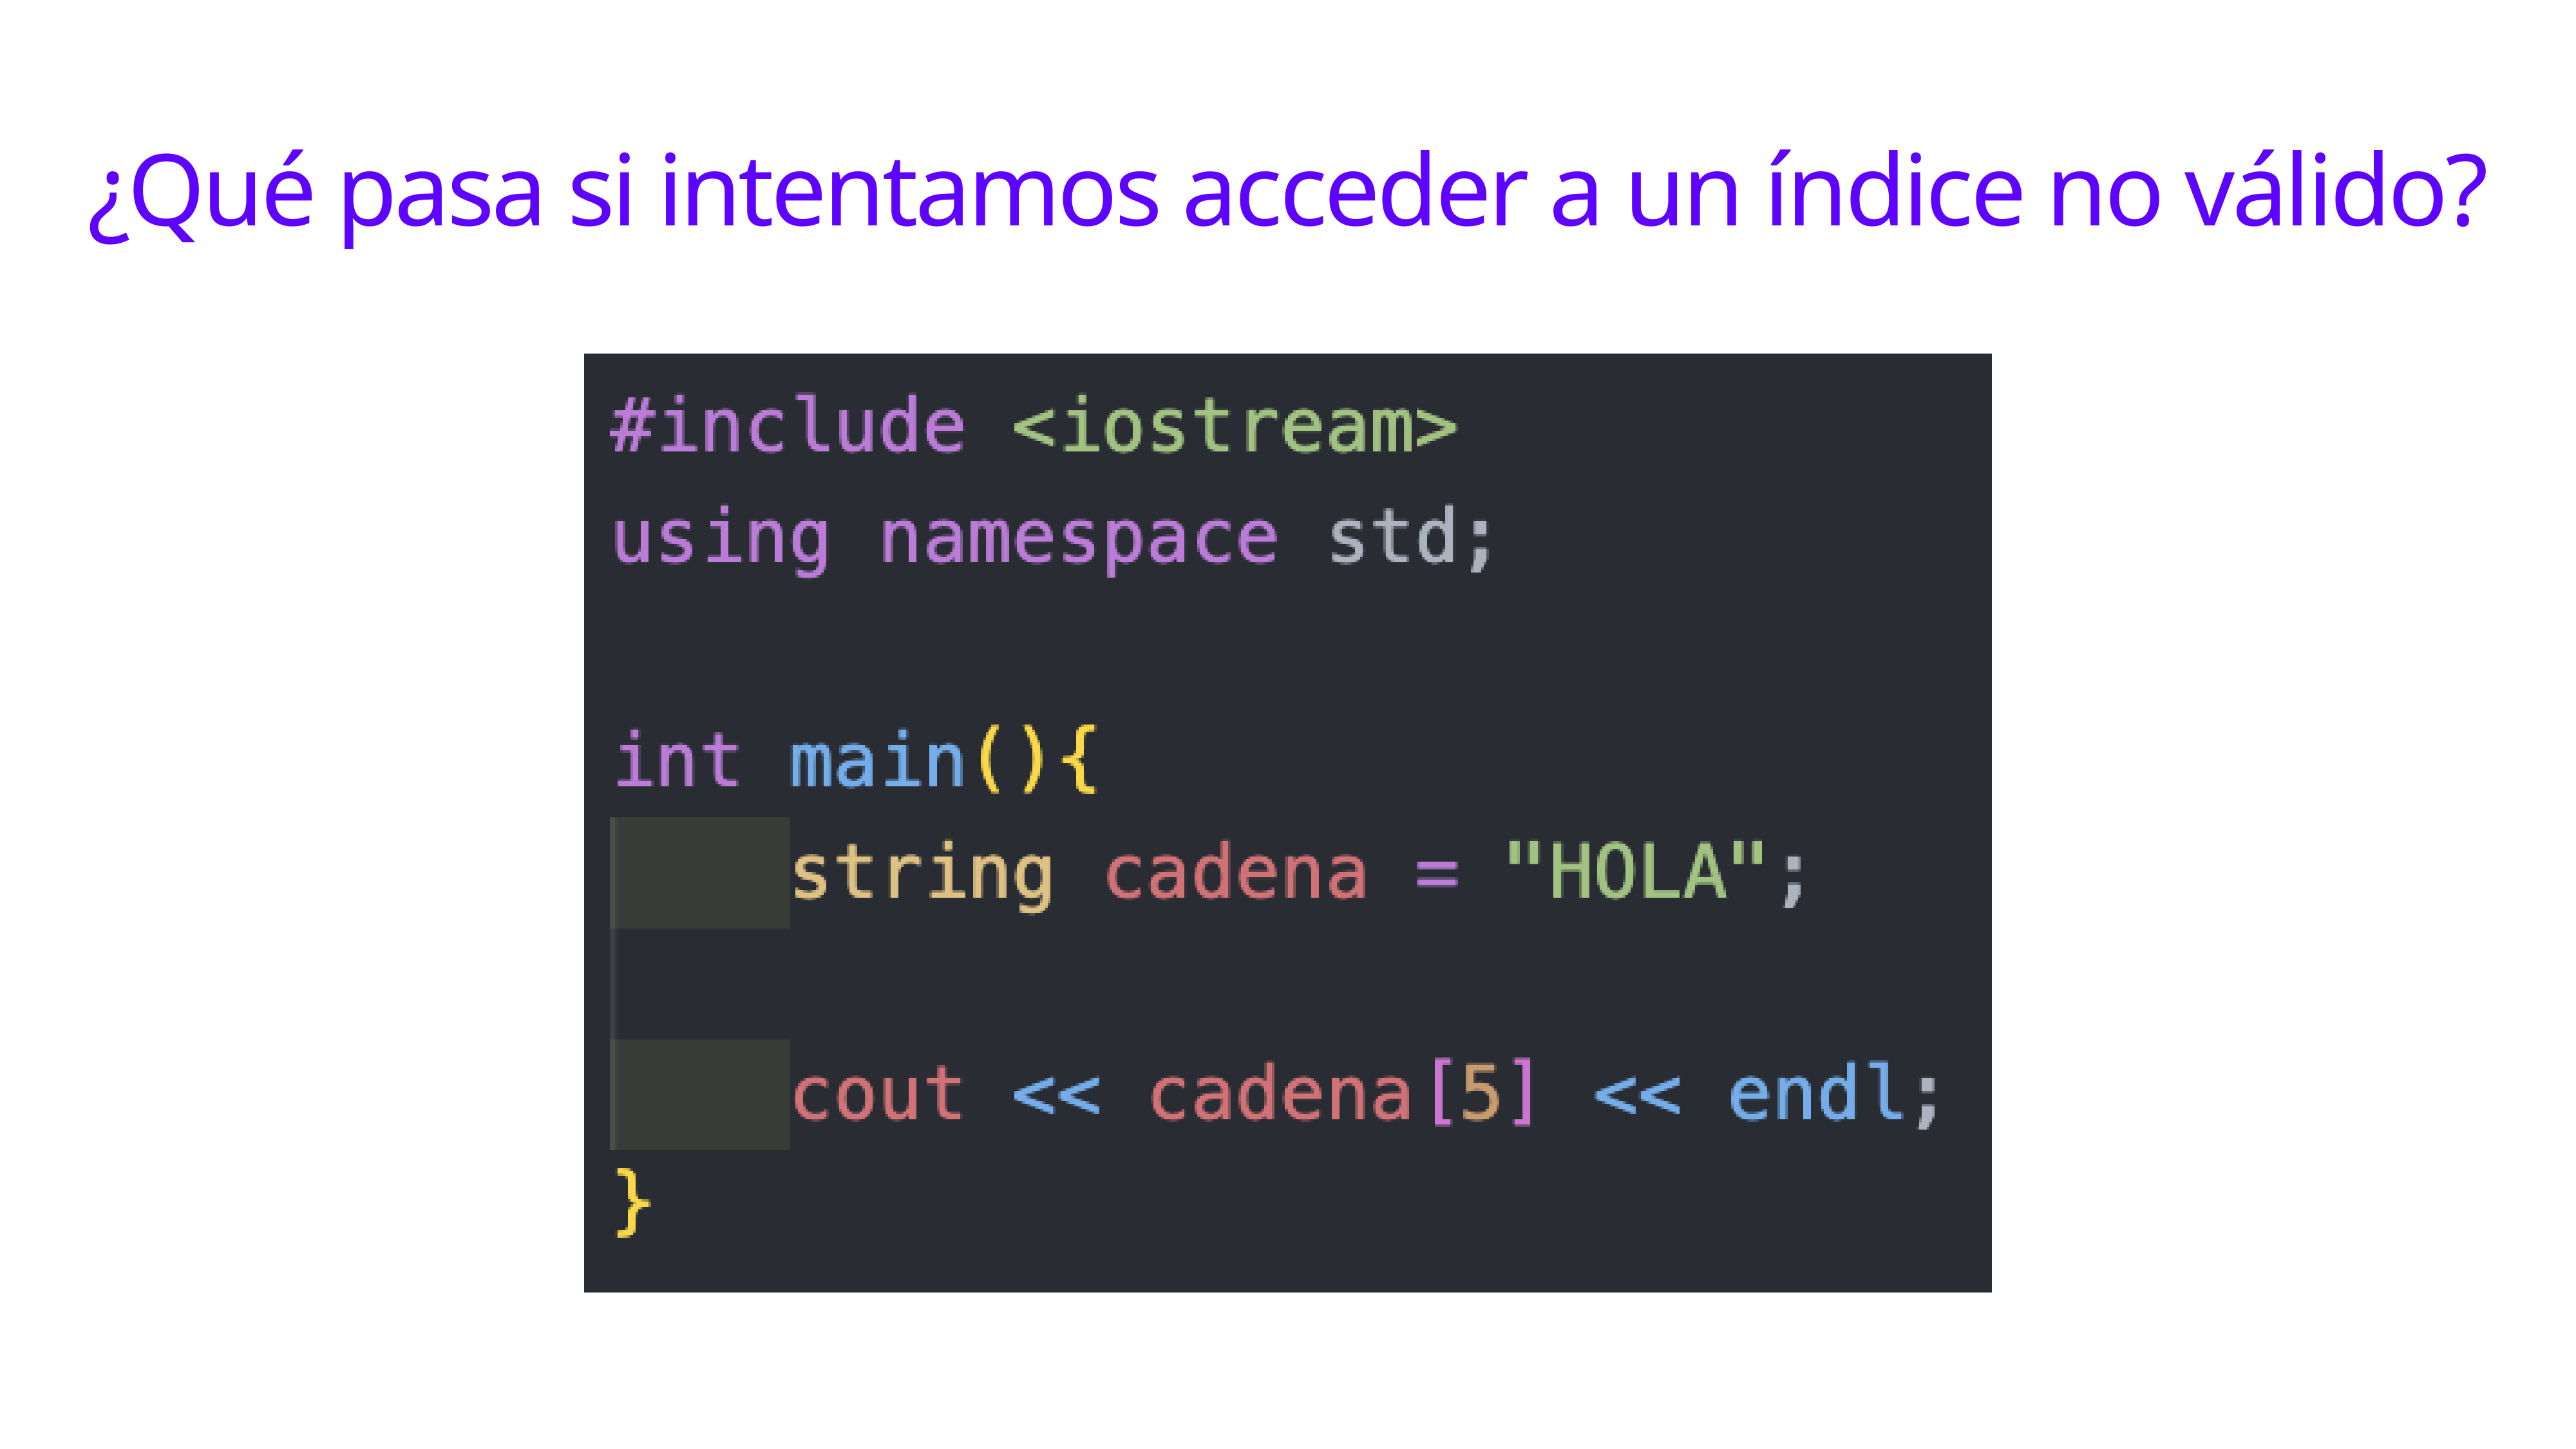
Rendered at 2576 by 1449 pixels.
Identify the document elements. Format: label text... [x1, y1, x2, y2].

title ¿Qué pasa si intentamos acceder a un índice no válido? [37, 86, 2539, 251]
picture [584, 354, 1992, 1293]
